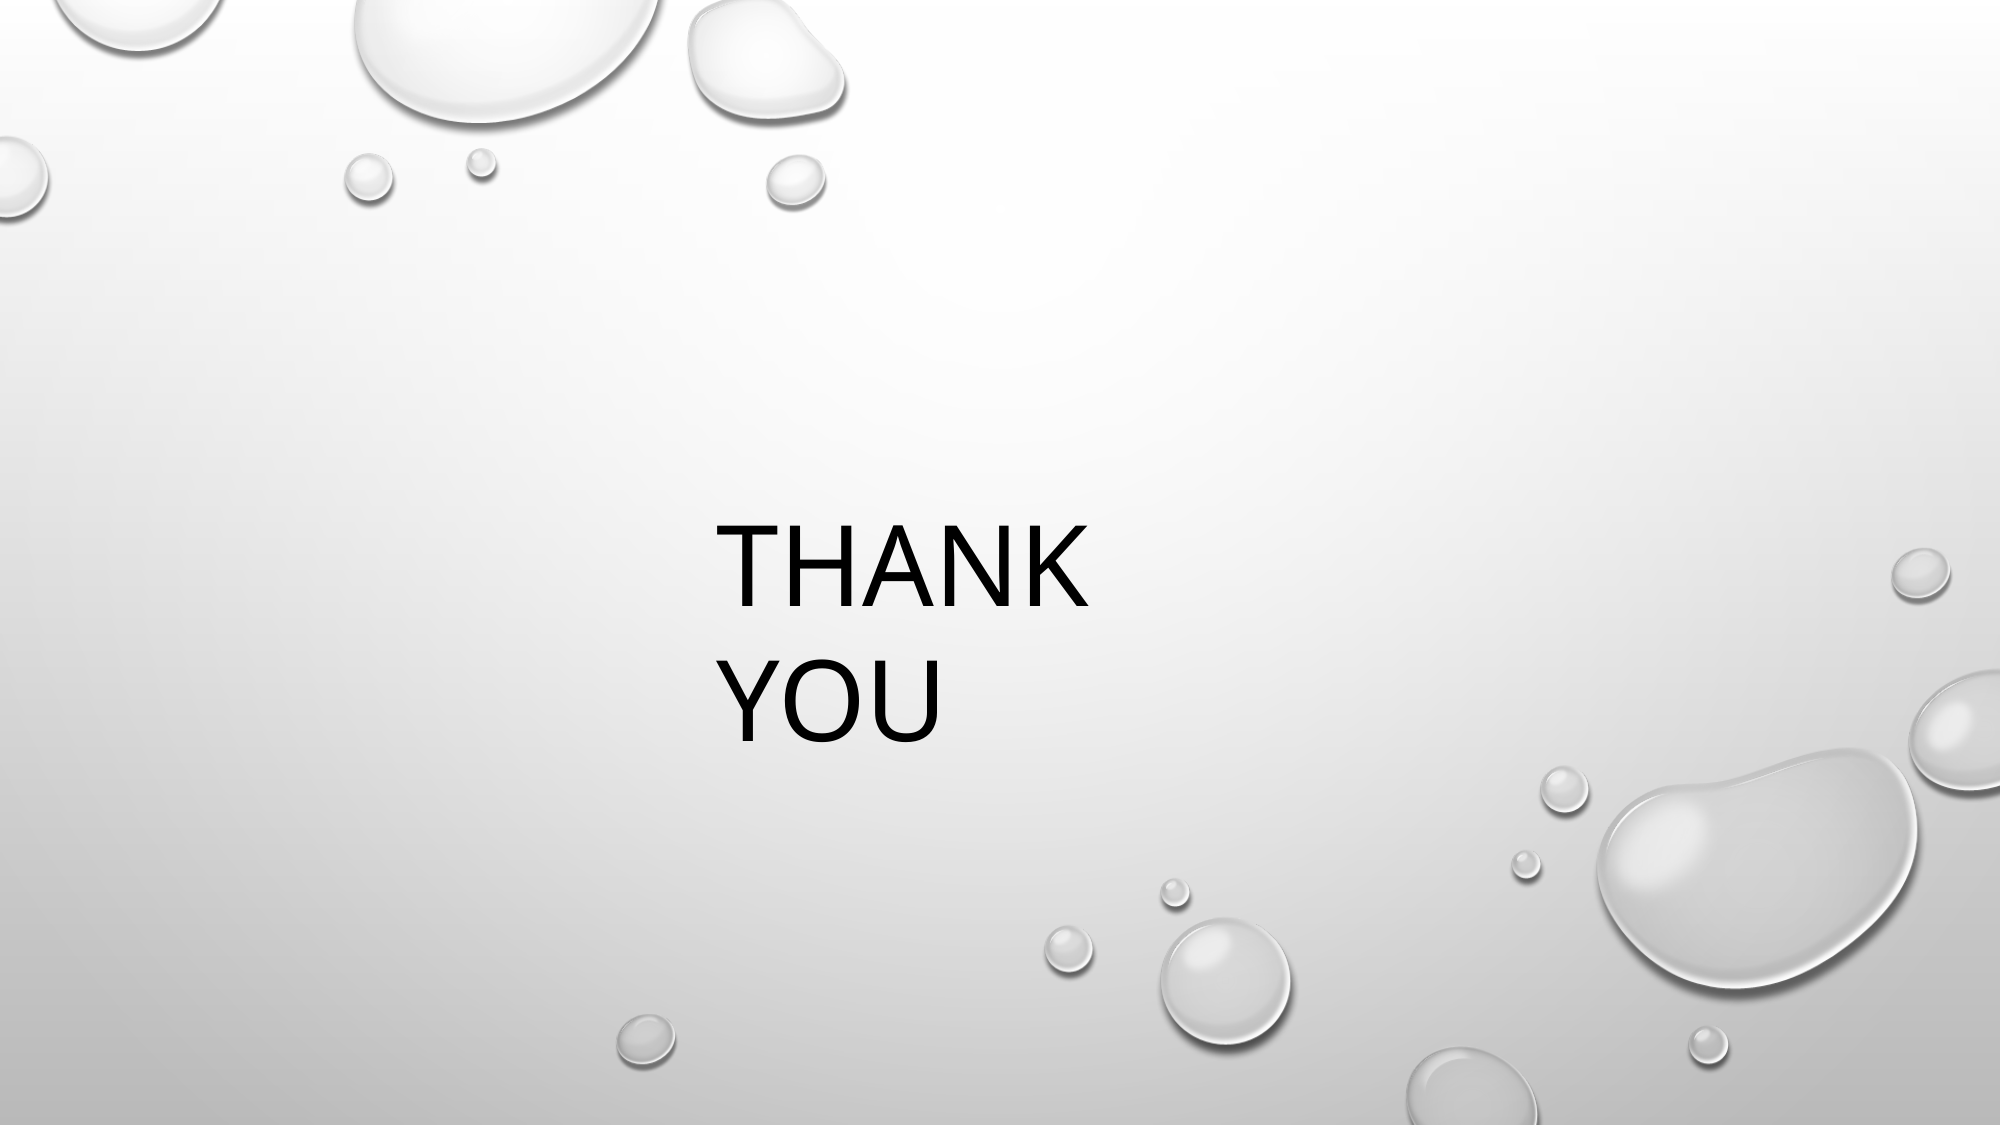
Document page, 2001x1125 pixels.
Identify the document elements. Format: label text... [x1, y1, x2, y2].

picture [0, 0, 2000, 1125]
text_box THANK YOU [701, 486, 1299, 772]
